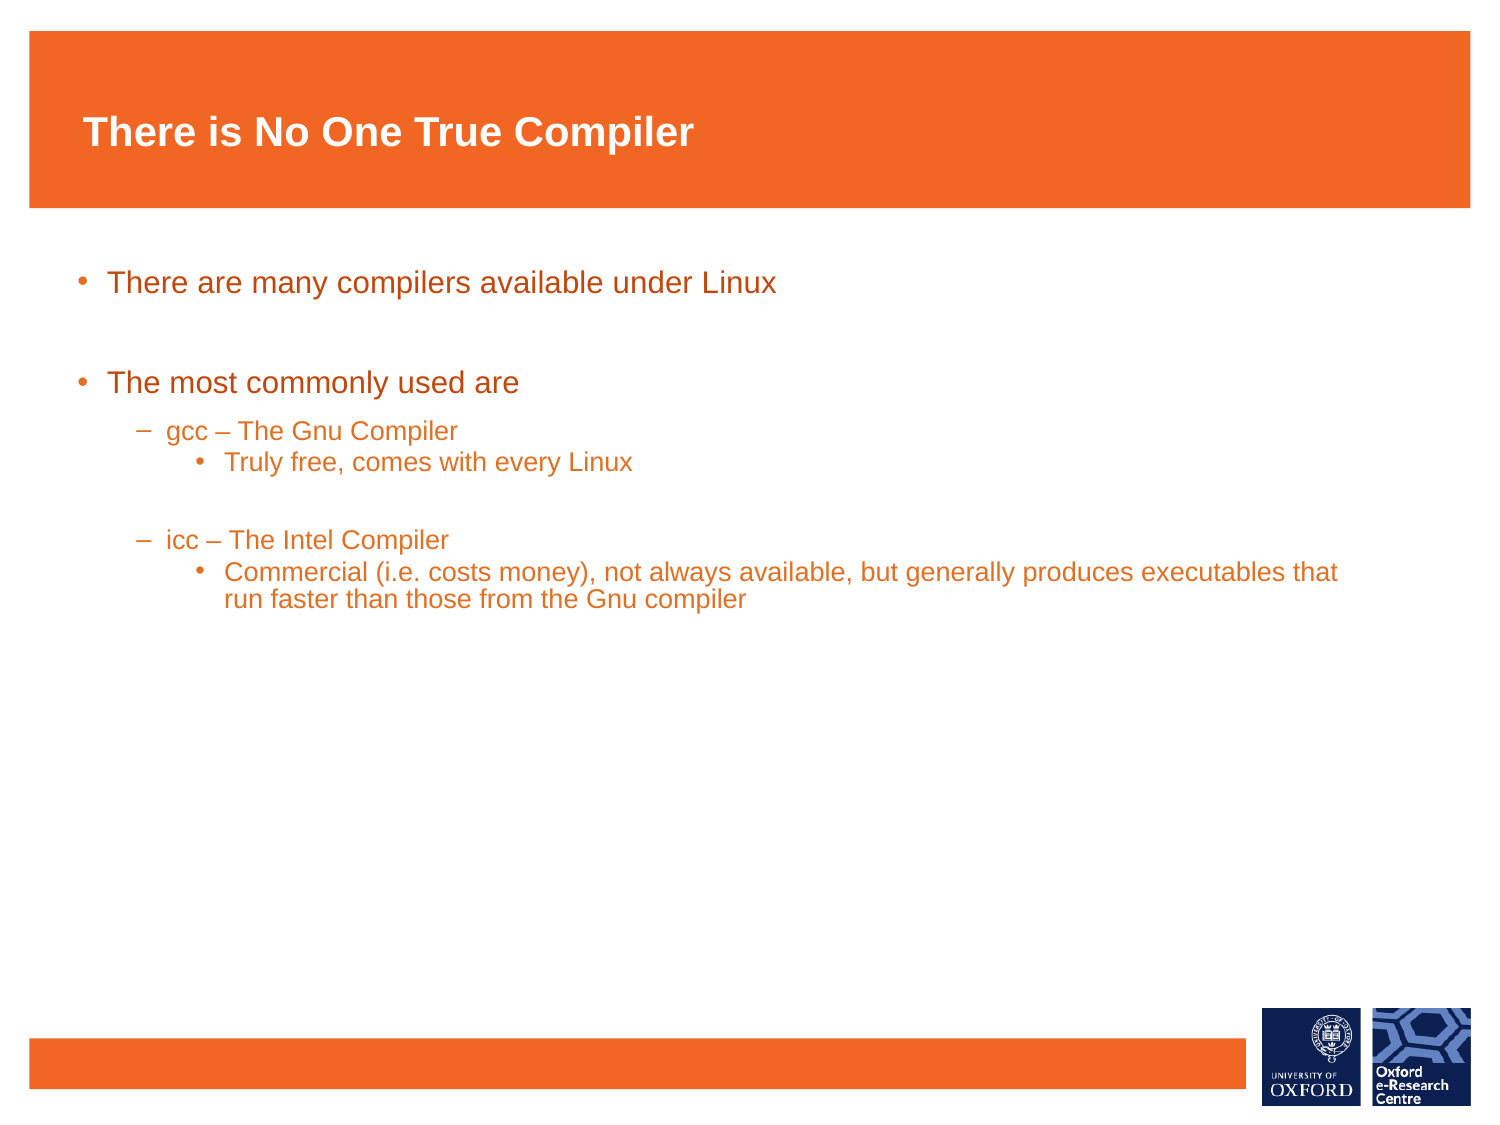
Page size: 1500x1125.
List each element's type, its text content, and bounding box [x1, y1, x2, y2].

title There is No One True Compiler [76, 50, 1424, 163]
picture [1262, 1008, 1471, 1106]
list There are many compilers available under Linux The most commonly used are gcc – The Gnu Compiler Truly free, comes with every Linux icc – The Intel Compiler Commercial (i.e. costs money), not always available, but generally produces executables that run faster than those from the Gnu compiler [62, 250, 1376, 972]
